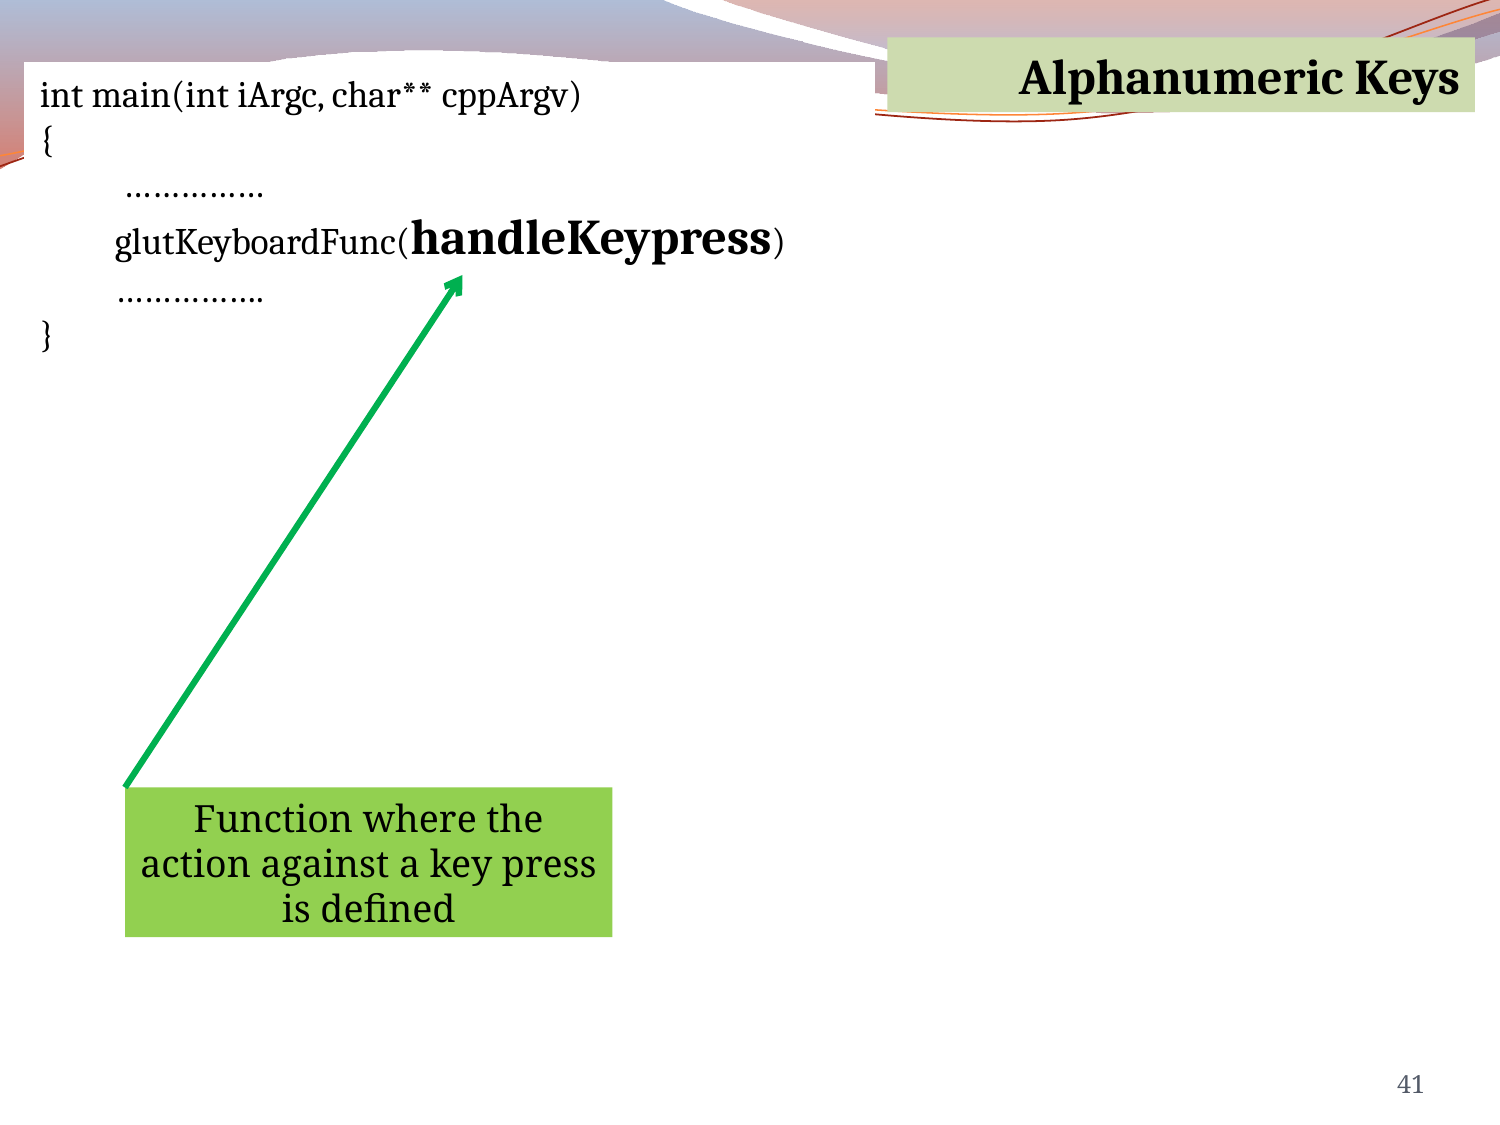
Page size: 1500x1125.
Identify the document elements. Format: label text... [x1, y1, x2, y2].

slide_number 41 [1299, 1042, 1425, 1103]
text_box int main(int iArgc, char** cppArgv) { …………… glutKeyboardFunc(handleKeypress) ……………. } [24, 62, 875, 363]
text_box Function where the action against a key press is defined [125, 787, 613, 938]
text_box Alphanumeric Keys [887, 37, 1475, 113]
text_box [37, 362, 551, 701]
